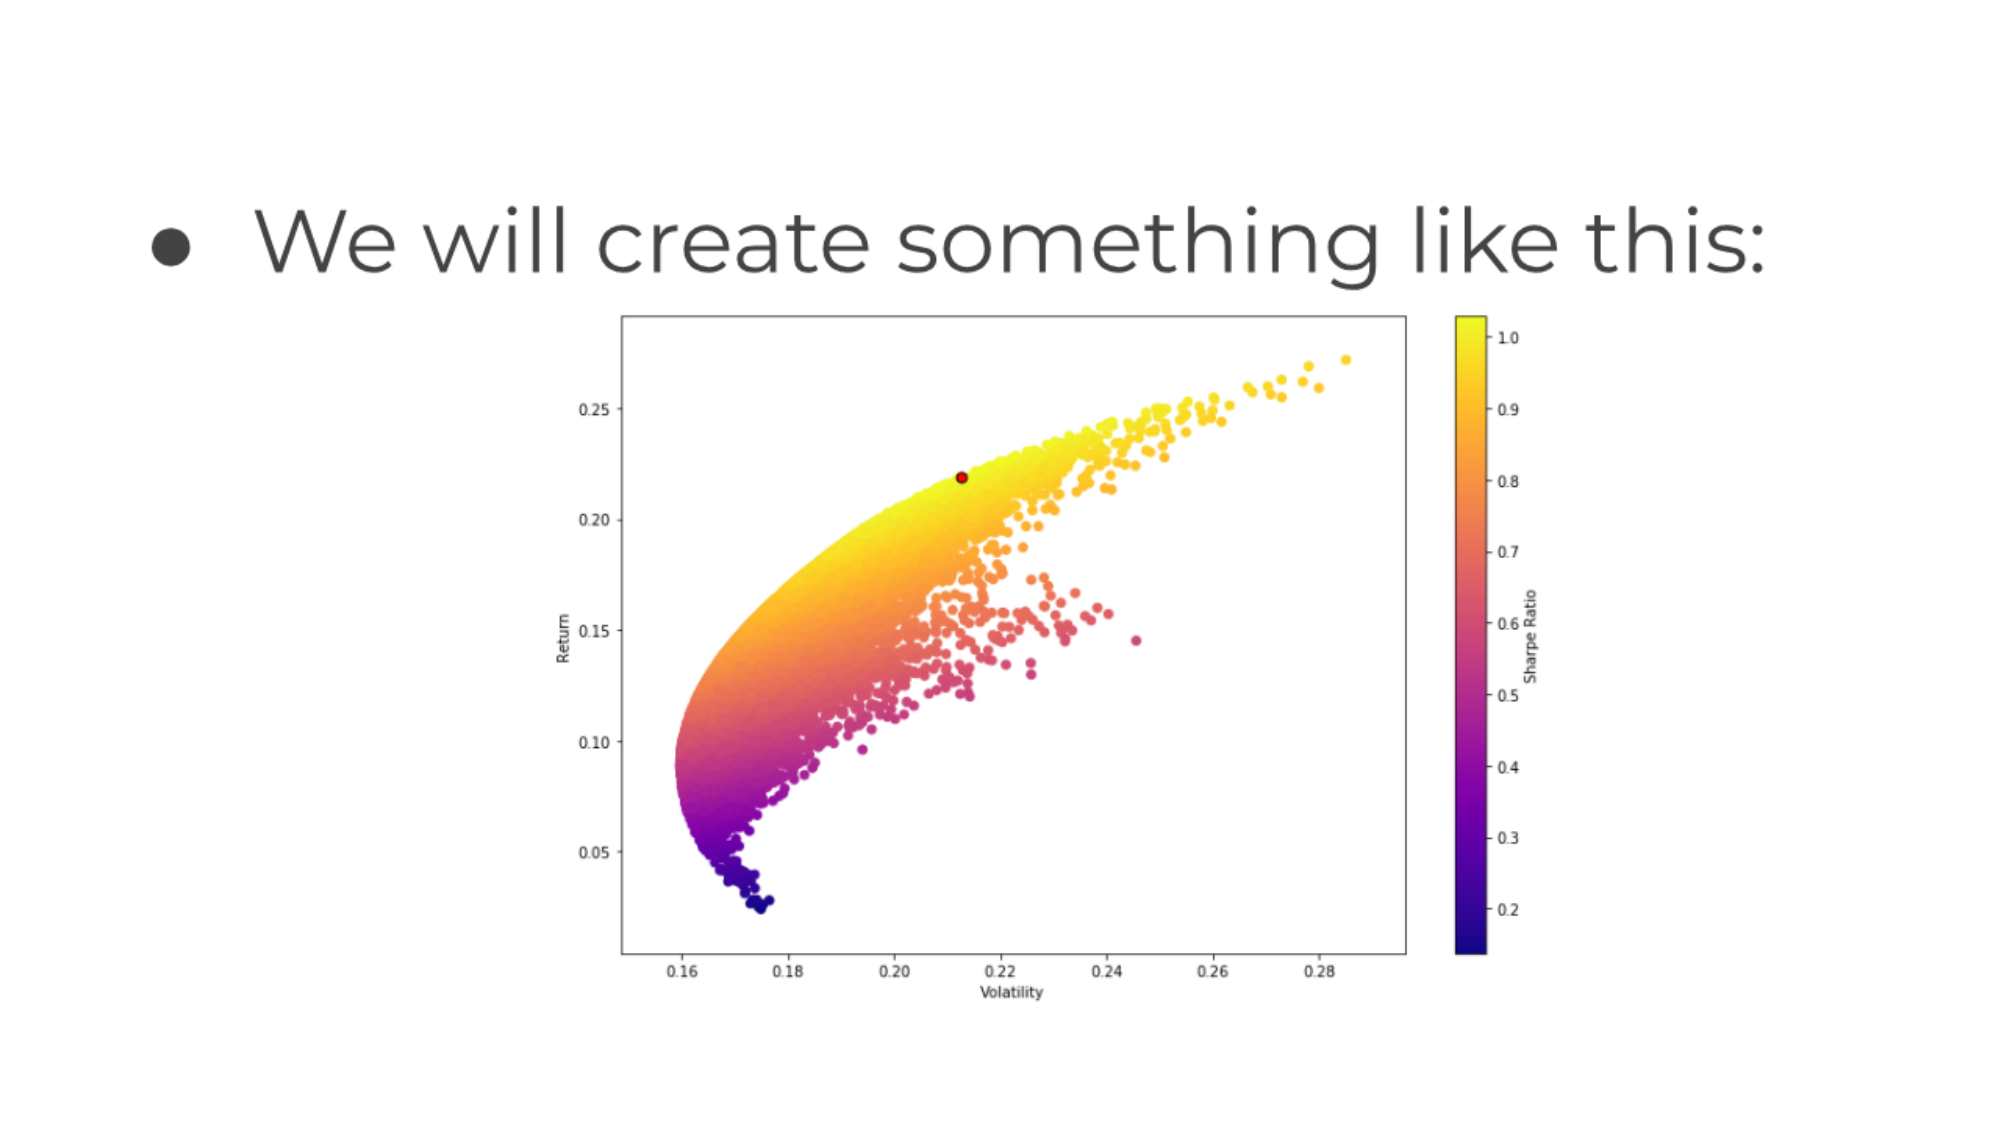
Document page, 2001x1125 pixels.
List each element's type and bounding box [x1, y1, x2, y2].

picture [132, 192, 1854, 1016]
